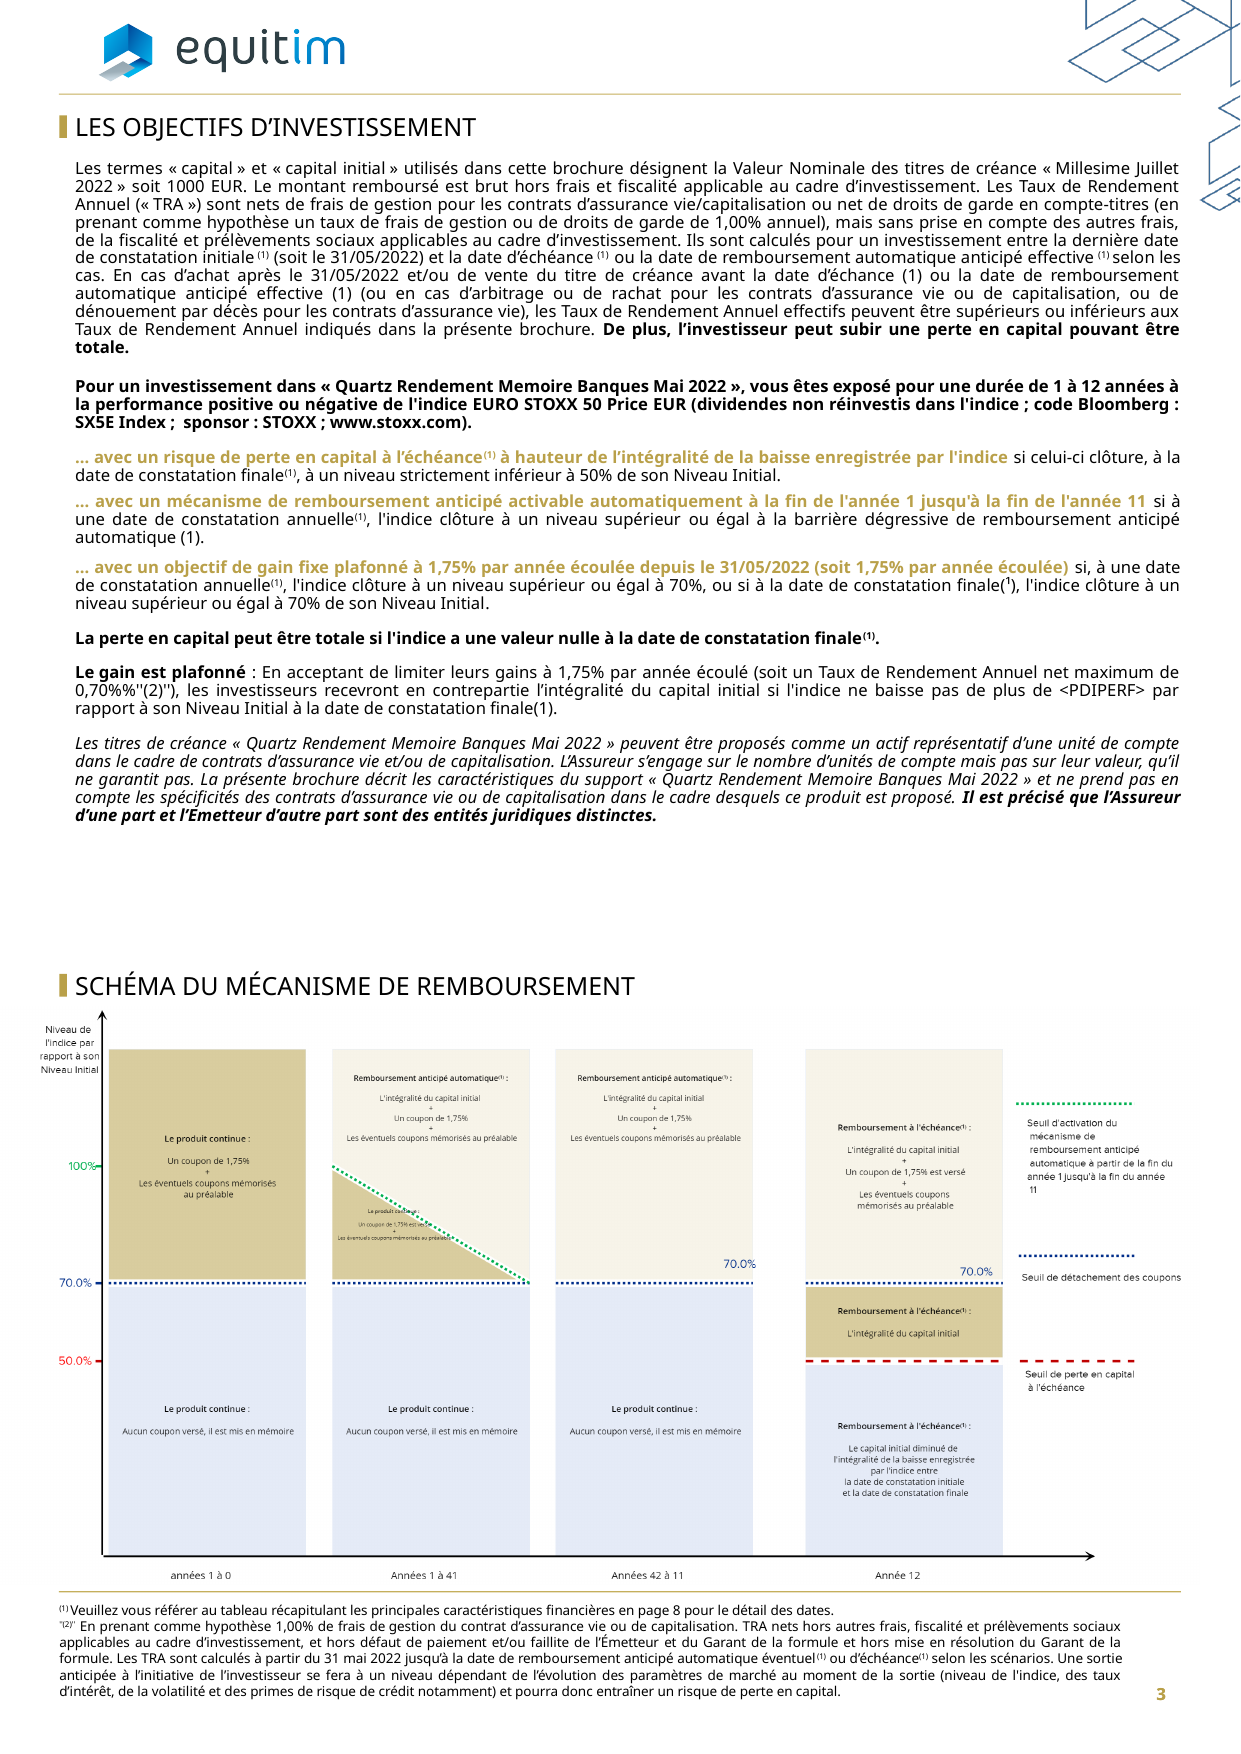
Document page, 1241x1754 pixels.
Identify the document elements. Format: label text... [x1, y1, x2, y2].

text_box Les termes « capital » et « capital initial » utilisés dans cette brochure désignent la Valeur Nominale des titres de créance « Millesime Juillet 2022 » soit 1000 EUR. Le montant remboursé est brut hors frais et fiscalité applicable au cadre d’investissement. Les Taux de Rendement Annuel (« TRA ») sont nets de frais de gestion pour les contrats d’assurance vie/capitalisation ou net de droits de garde en compte-titres (en prenant comme hypothèse un taux de frais de gestion ou de droits de garde de 1,00% annuel), mais sans prise en compte des autres frais, de la fiscalité et prélèvements sociaux applicables au cadre d’investissement. Ils sont calculés pour un investissement entre la dernière date de constatation initiale (1) (soit le 31/05/2022) et la date d’échéance (1) ou la date de remboursement automatique anticipé effective (1) selon les cas. En cas d’achat après le 31/05/2022 et/ou de vente du titre de créance avant la date d’échance (1) ou la date de remboursement automatique anticipé effective (1) (ou en cas d’arbitrage ou de rachat pour les contrats d’assurance vie ou de capitalisation, ou de dénouement par décès pour les contrats d’assurance vie), les Taux de Rendement Annuel effectifs peuvent être supérieurs ou inférieurs aux Taux de Rendement Annuel indiqués dans la présente brochure. De plus, l’investisseur peut subir une perte en capital pouvant être totale. Pour un investissement dans « Quartz Rendement Memoire Banques Mai 2022 », vous êtes exposé pour une durée de 1 à 12 années à la performance positive ou négative de l'indice EURO STOXX 50 Price EUR (dividendes non réinvestis dans l'indice ; code Bloomberg : SX5E Index ; sponsor : STOXX ; www.stoxx.com). … avec un risque de perte en capital à l’échéance(1) à hauteur de l’intégralité de la baisse enregistrée par l'indice si celui-ci clôture, à la date de constatation finale(1), à un niveau strictement inférieur à 50% de son Niveau Initial. … avec un mécanisme de remboursement anticipé activable automatiquement à la fin de l'année 1 jusqu'à la fin de l'année 11 si à une date de constatation annuelle(1), l'indice clôture à un niveau supérieur ou égal à la barrière dégressive de remboursement anticipé automatique (1). … avec un objectif de gain fixe plafonné à 1,75% par année écoulée depuis le 31/05/2022 (soit 1,75% par année écoulée) si, à une date de constatation annuelle(1), l'indice clôture à un niveau supérieur ou égal à 70%, ou si à la date de constatation finale(¹), l'indice clôture à un niveau supérieur ou égal à 70% de son Niveau Initial. La perte en capital peut être totale si l'indice a une valeur nulle à la date de constatation finale(1). Le gain est plafonné : En acceptant de limiter leurs gains à 1,75% par année écoulé (soit un Taux de Rendement Annuel net maximum de 0,70%%''(2)''), les investisseurs recevront en contrepartie l’intégralité du capital initial si l'indice ne baisse pas de plus de <PDIPERF> par rapport à son Niveau Initial à la date de constatation finale(1). Les titres de créance « Quartz Rendement Memoire Banques Mai 2022 » peuvent être proposés comme un actif représentatif d’une unité de compte dans le cadre de contrats d’assurance vie et/ou de capitalisation. L’Assureur s’engage sur le nombre d’unités de compte mais pas sur leur valeur, qu’il ne garantit pas. La présente brochure décrit les caractéristiques du support « Quartz Rendement Memoire Banques Mai 2022 » et ne prend pas en compte les spécificités des contrats d’assurance vie ou de capitalisation dans le cadre desquels ce produit est proposé. Il est précisé que l’Assureur d’une part et l’Emetteur d’autre part sont des entités juridiques distinctes. [75, 159, 1181, 825]
picture [0, 1006, 1200, 1586]
picture [1067, 0, 1241, 211]
text_box LES OBJECTIFS D’INVESTISSEMENT [75, 109, 551, 148]
text_box [59, 973, 67, 997]
picture [77, 3, 367, 93]
text_box 3 [1122, 1664, 1181, 1728]
text_box [59, 115, 67, 138]
text_box (1) Veuillez vous référer au tableau récapitulant les principales caractéristiques financières en page 8 pour le détail des dates. ''(2)'' En prenant comme hypothèse 1,00% de frais de gestion du contrat d’assurance vie ou de capitalisation. TRA nets hors autres frais, fiscalité et prélèvements sociaux applicables au cadre d’investissement, et hors défaut de paiement et/ou faillite de l’Émetteur et du Garant de la formule et hors mise en résolution du Garant de la formule. Les TRA sont calculés à partir du 31 mai 2022 jusqu’à la date de remboursement anticipé automatique éventuel(1) ou d’échéance(1) selon les scénarios. Une sortie anticipée à l’initiative de l’investisseur se fera à un niveau dépendant de l’évolution des paramètres de marché au moment de la sortie (niveau de l'indice, des taux d’intérêt, de la volatilité et des primes de risque de crédit notamment) et pourra donc entraîner un risque de perte en capital. [59, 1601, 1123, 1700]
text_box SCHÉMA DU MÉCANISME DE REMBOURSEMENT [75, 968, 772, 1006]
